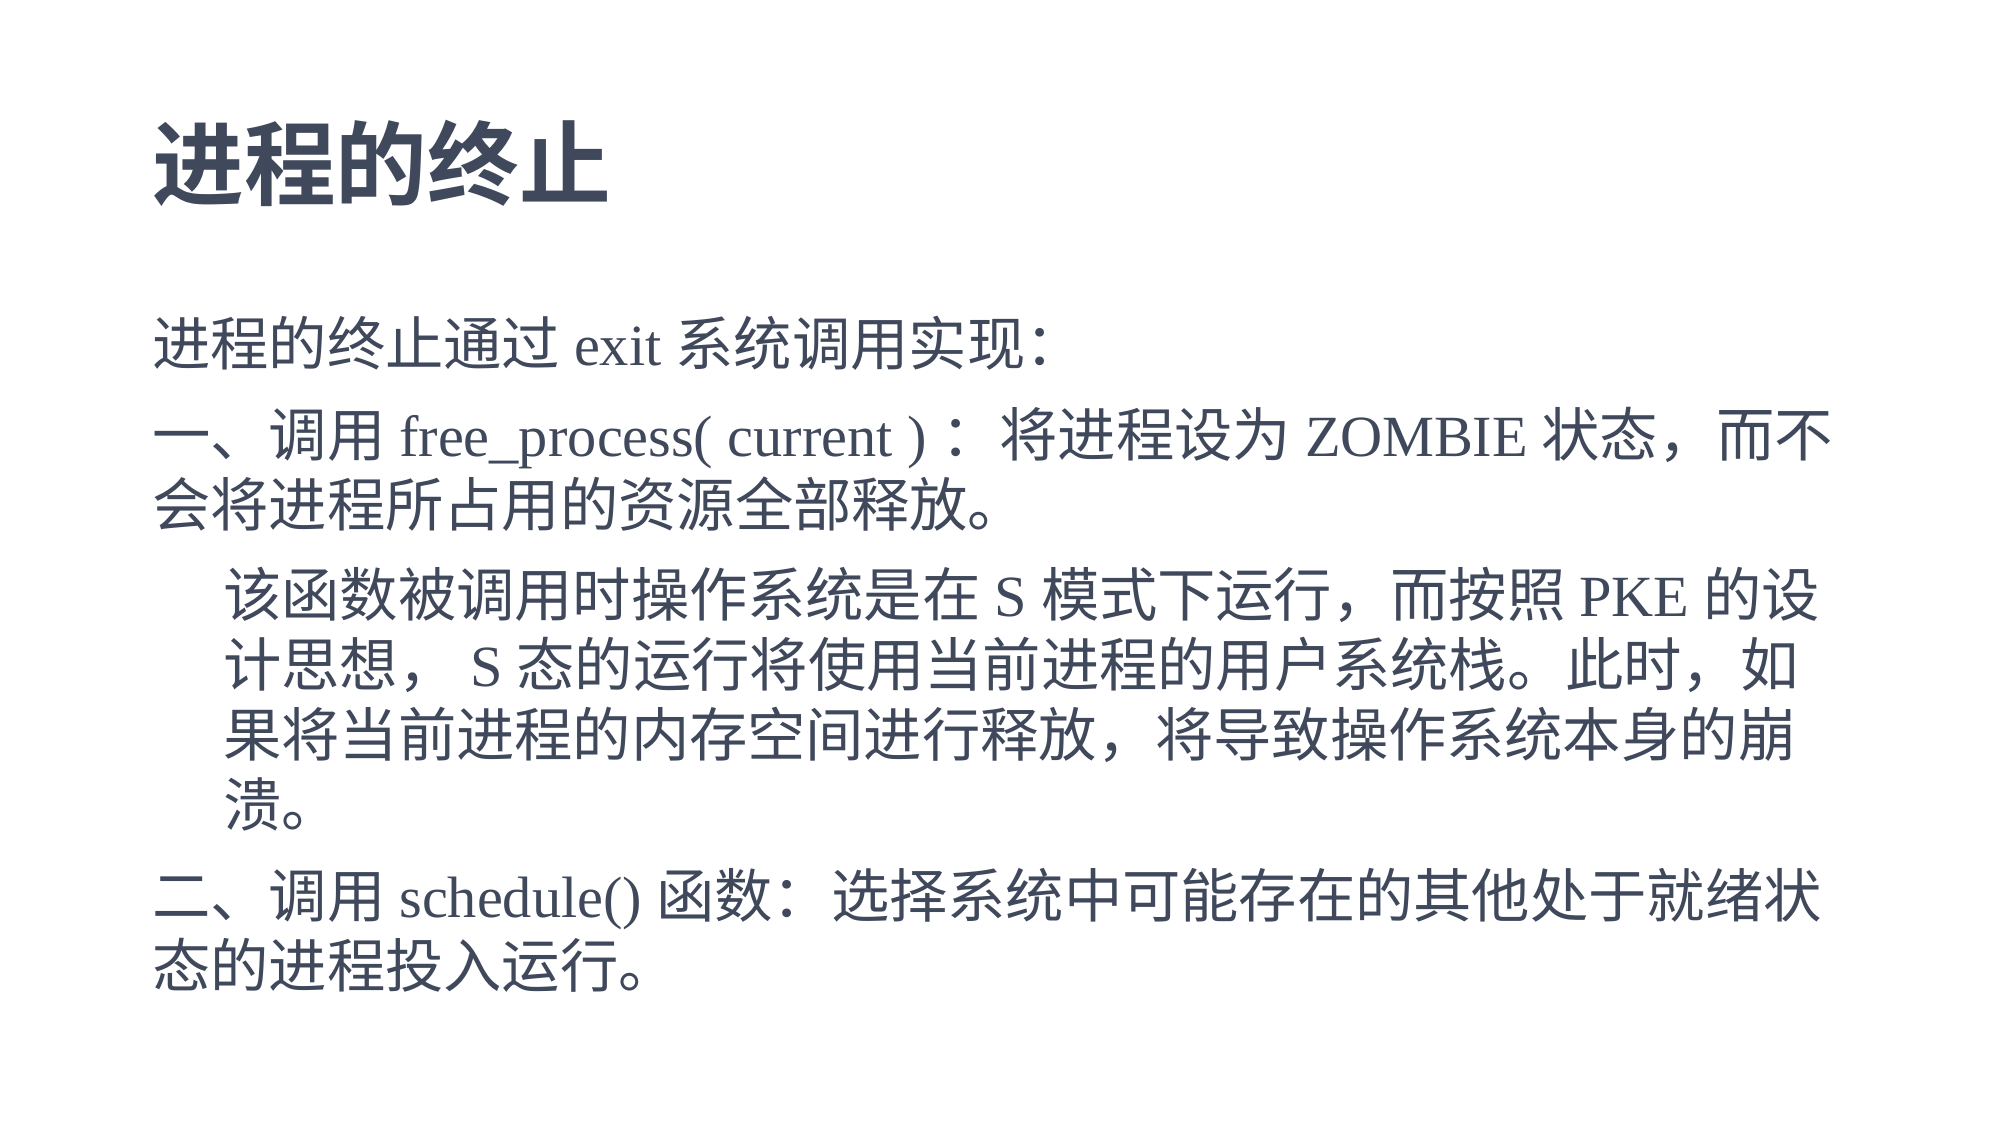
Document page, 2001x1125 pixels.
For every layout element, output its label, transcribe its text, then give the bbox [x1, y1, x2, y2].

title 进程的终止 [137, 59, 1863, 278]
list 进程的终止通过exit系统调用实现： 一、调用free_process( current )：将进程设为ZOMBIE状态，而不会将进程所占用的资源全部释放。 该函数被调用时操作系统是在S模式下运行，而按照PKE的设计思想，S态的运行将使用当前进程的用户系统栈。此时，如果将当前进程的内存空间进行释放，将导致操作系统本身的崩溃。 二、调用schedule()函数：选择系统中可能存在的其他处于就绪状态的进程投入运行。 [137, 299, 1863, 1014]
